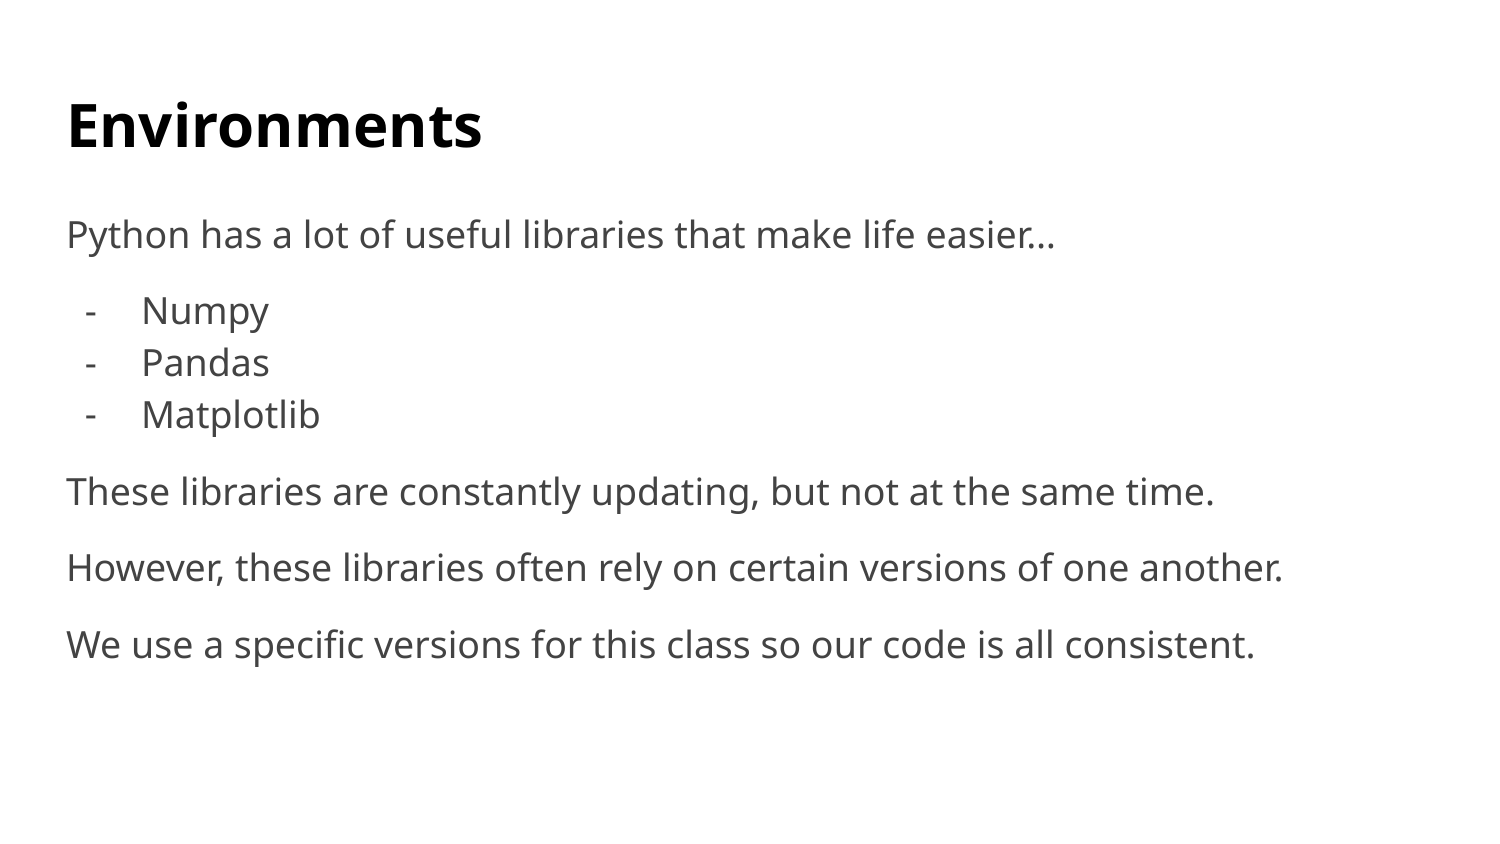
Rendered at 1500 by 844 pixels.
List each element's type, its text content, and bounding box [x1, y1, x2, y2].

title Environments [51, 72, 1449, 176]
list Python has a lot of useful libraries that make life easier… Numpy Pandas Matplotlib These libraries are constantly updating, but not at the same time. However, these libraries often rely on certain versions of one another. We use a specific versions for this class so our code is all consistent. [51, 189, 1449, 750]
